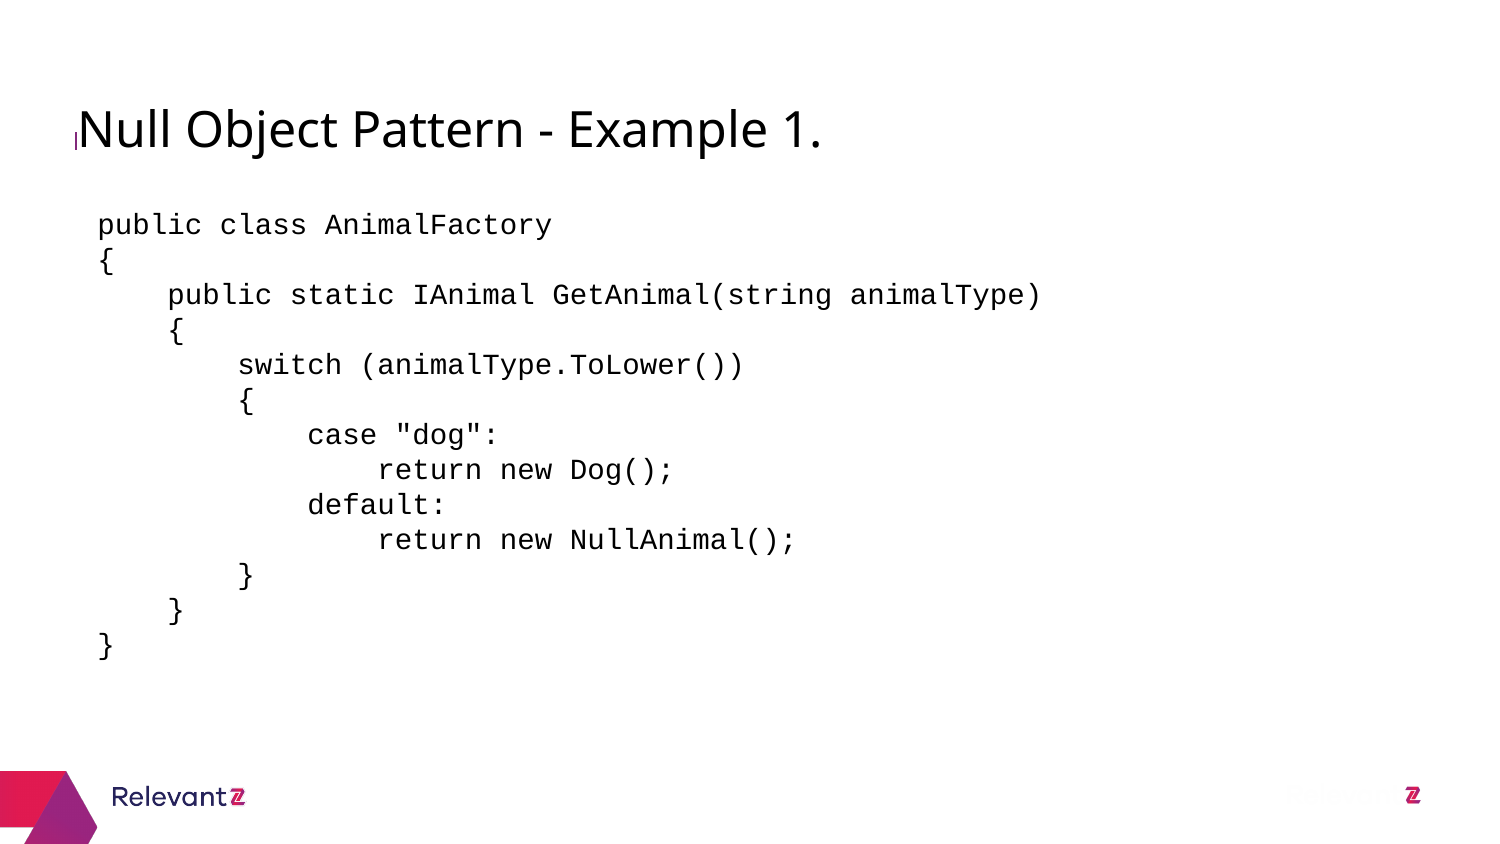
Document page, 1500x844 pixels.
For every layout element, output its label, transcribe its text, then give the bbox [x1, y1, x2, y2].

picture [109, 782, 250, 810]
picture [0, 769, 101, 844]
text_box public class AnimalFactory { public static IAnimal GetAnimal(string animalType) { switch (animalType.ToLower()) { case "dog": return new Dog(); default: return new NullAnimal(); } } } [82, 155, 1172, 746]
text_box Null Object Pattern - Example 1. [62, 52, 1243, 173]
picture [1284, 782, 1425, 810]
